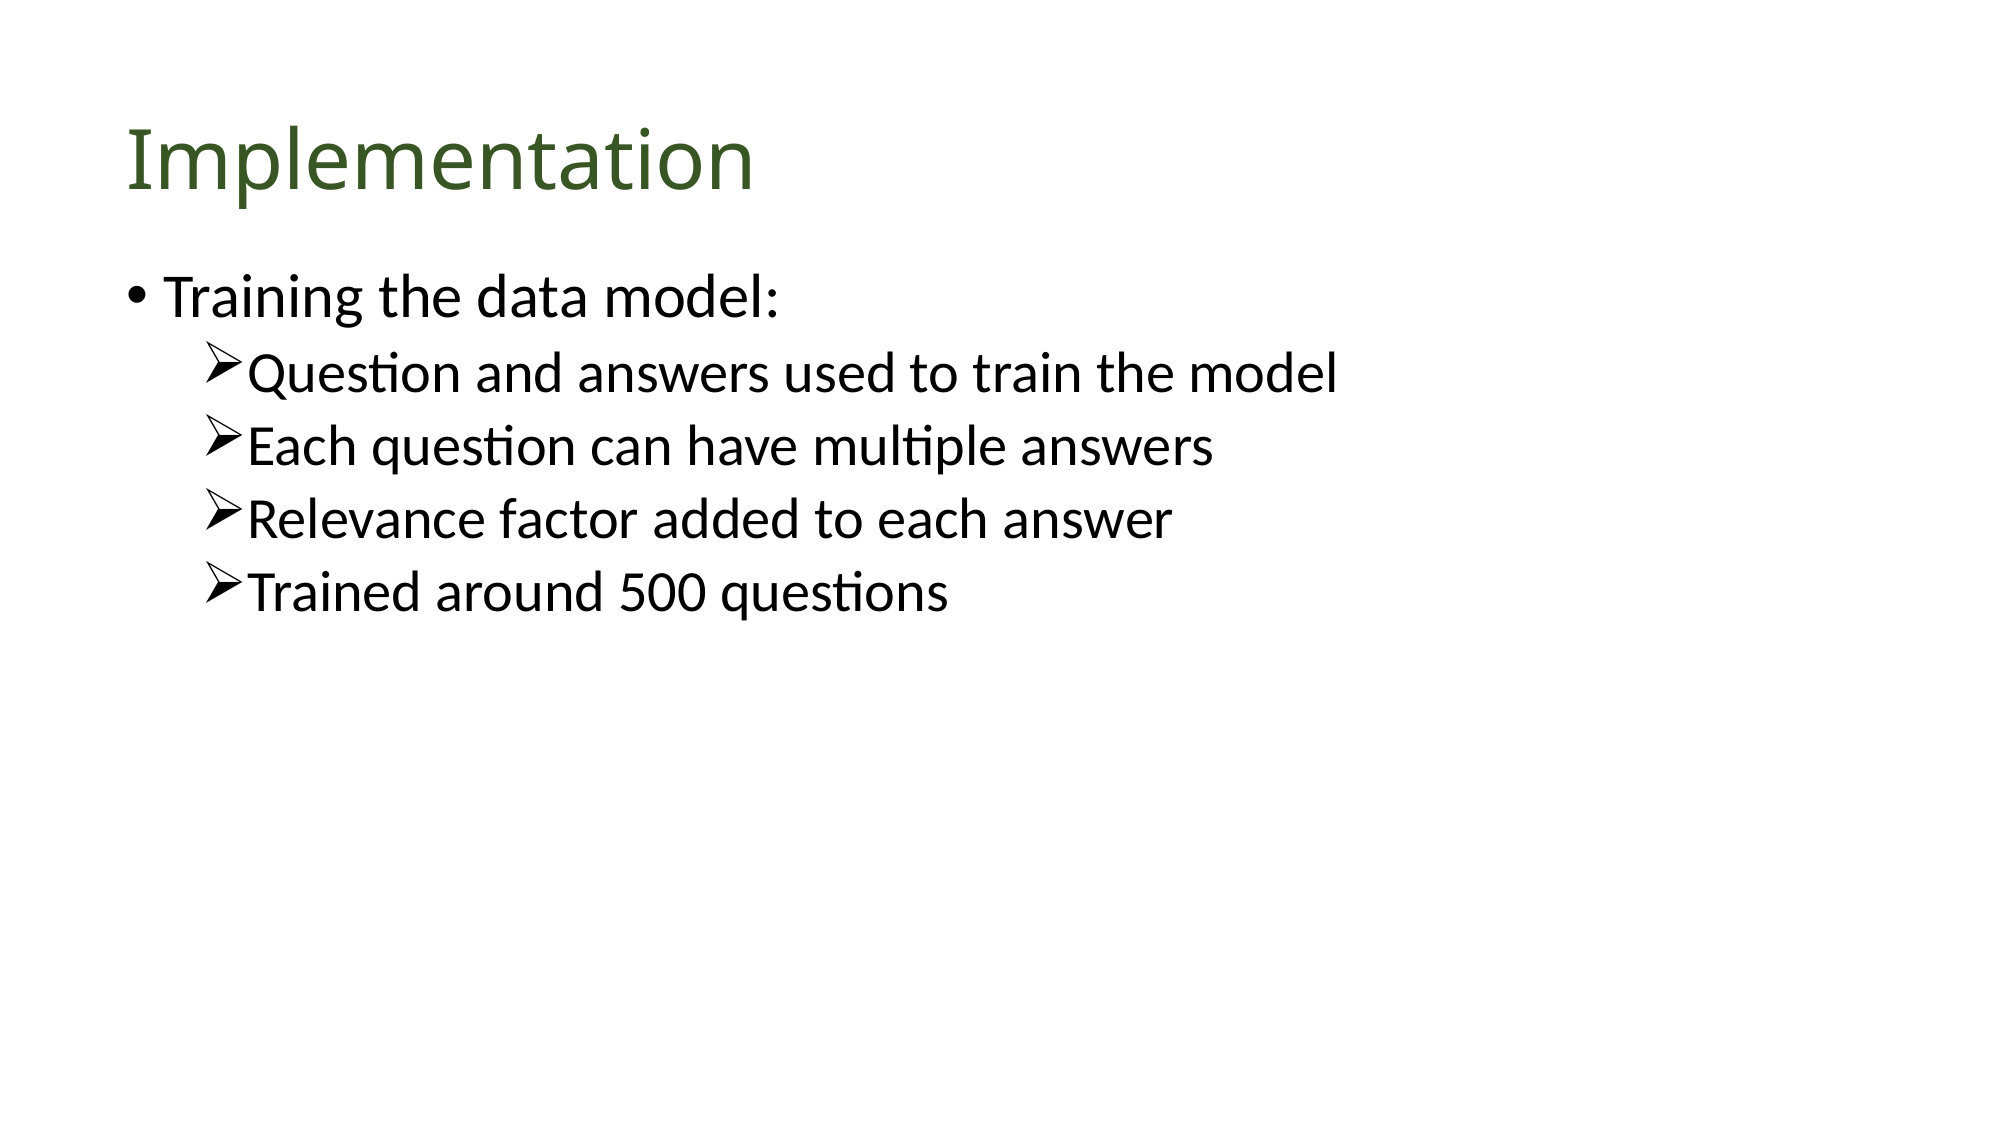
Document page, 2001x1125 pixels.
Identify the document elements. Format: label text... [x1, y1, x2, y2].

title Implementation [111, 99, 1522, 227]
list Training the data model: Question and answers used to train the model Each question can have multiple answers Relevance factor added to each answer Trained around 500 questions [111, 256, 1892, 1098]
